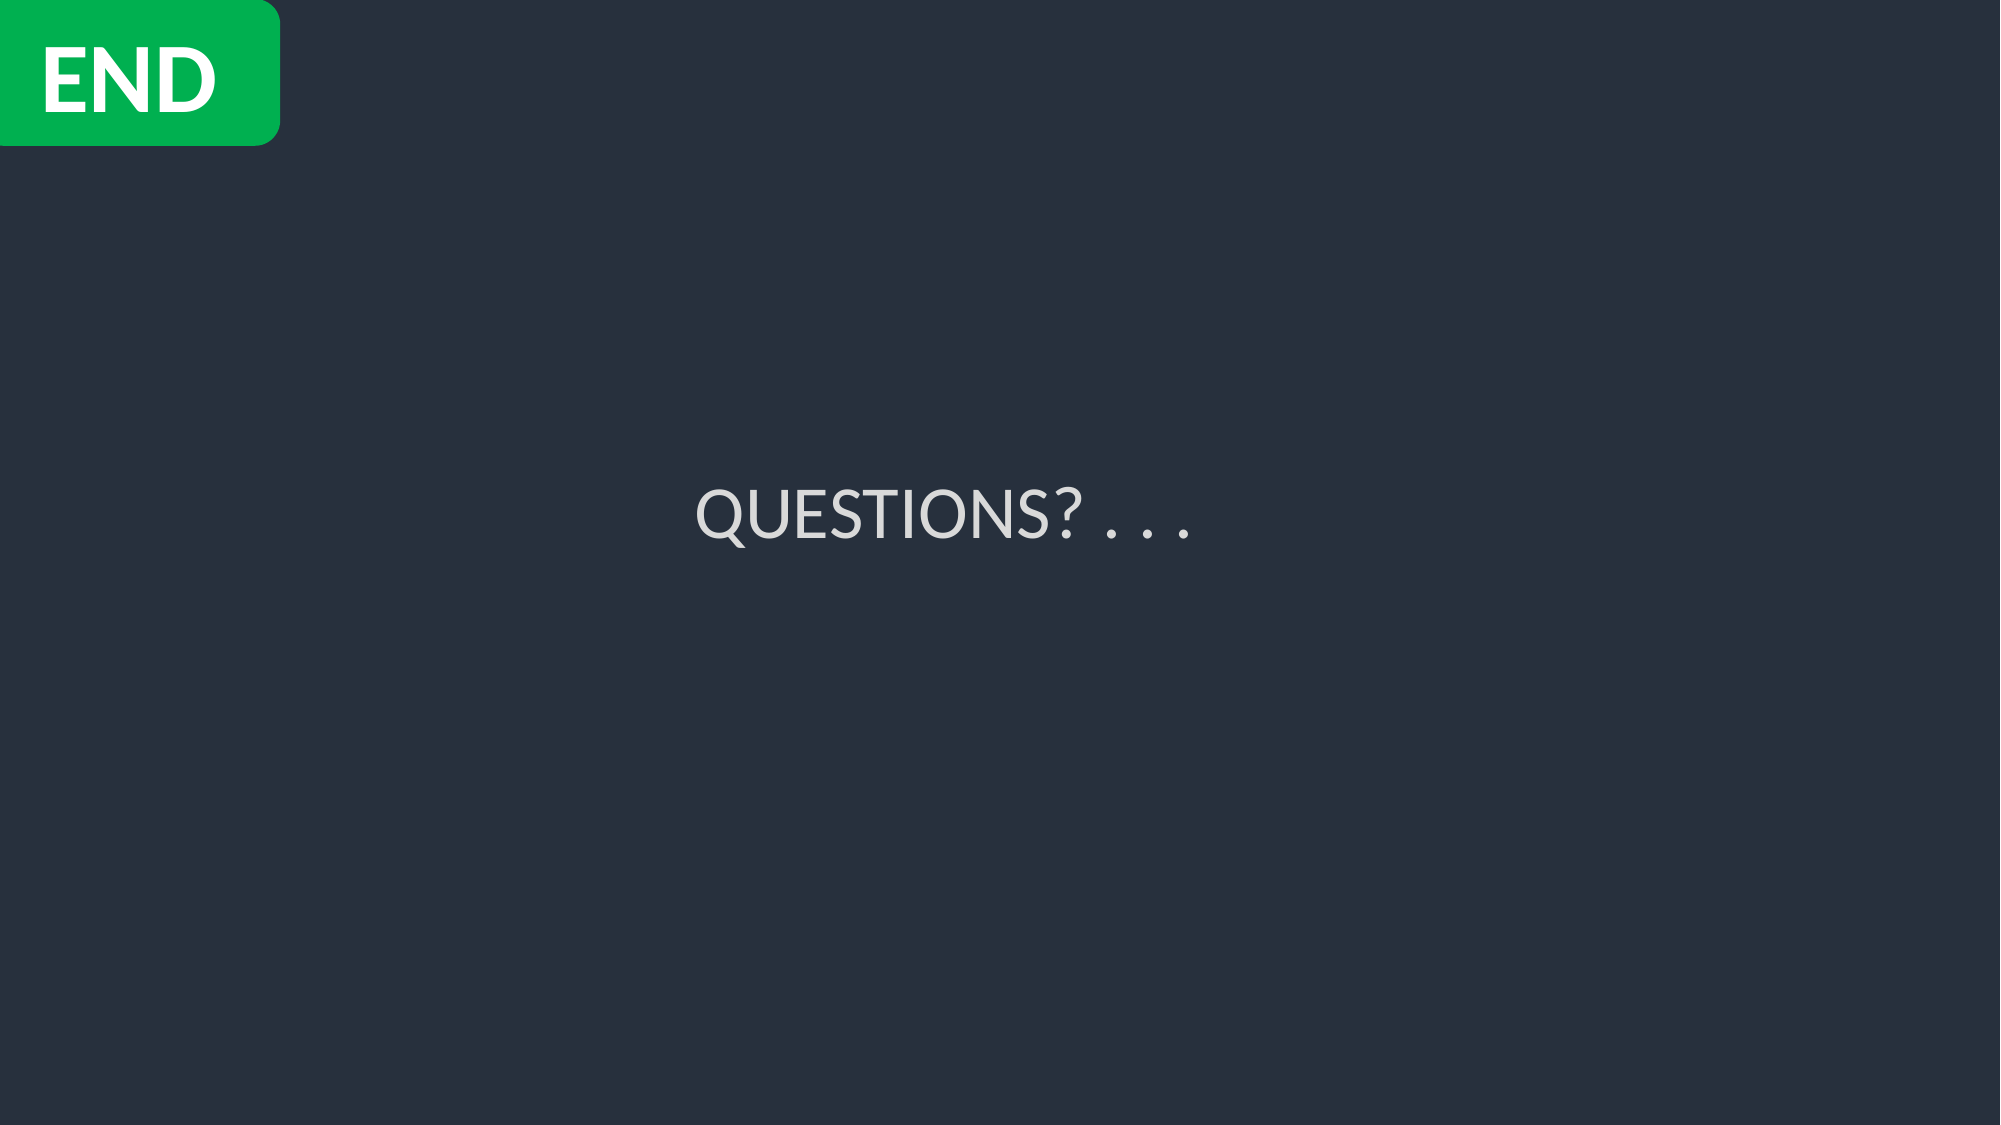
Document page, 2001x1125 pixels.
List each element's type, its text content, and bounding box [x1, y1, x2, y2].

text_box END [0, 0, 281, 146]
text_box QUESTIONS? . . . [679, 456, 2000, 562]
